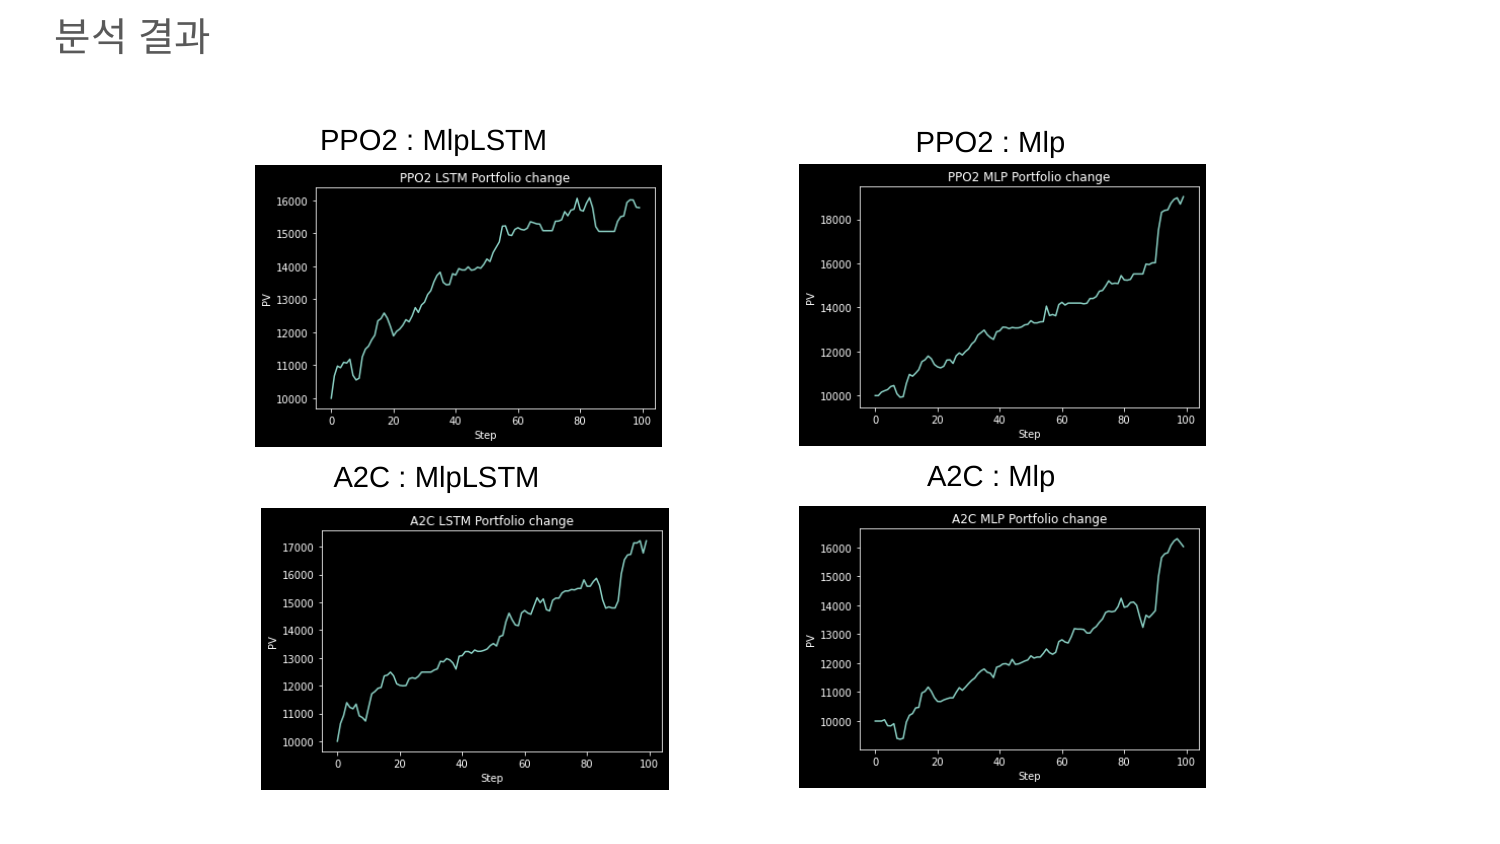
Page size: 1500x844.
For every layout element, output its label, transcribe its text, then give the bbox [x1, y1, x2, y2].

text_box PPO2 : MlpLSTM [304, 113, 613, 163]
picture [799, 164, 1206, 446]
picture [261, 508, 669, 790]
text_box 분석 결과 [42, 20, 1447, 53]
picture [799, 506, 1206, 788]
text_box PPO2 : Mlp [900, 115, 1195, 162]
picture [255, 164, 662, 447]
text_box A2C : MlpLSTM [318, 454, 613, 501]
text_box A2C : Mlp [912, 453, 1206, 500]
